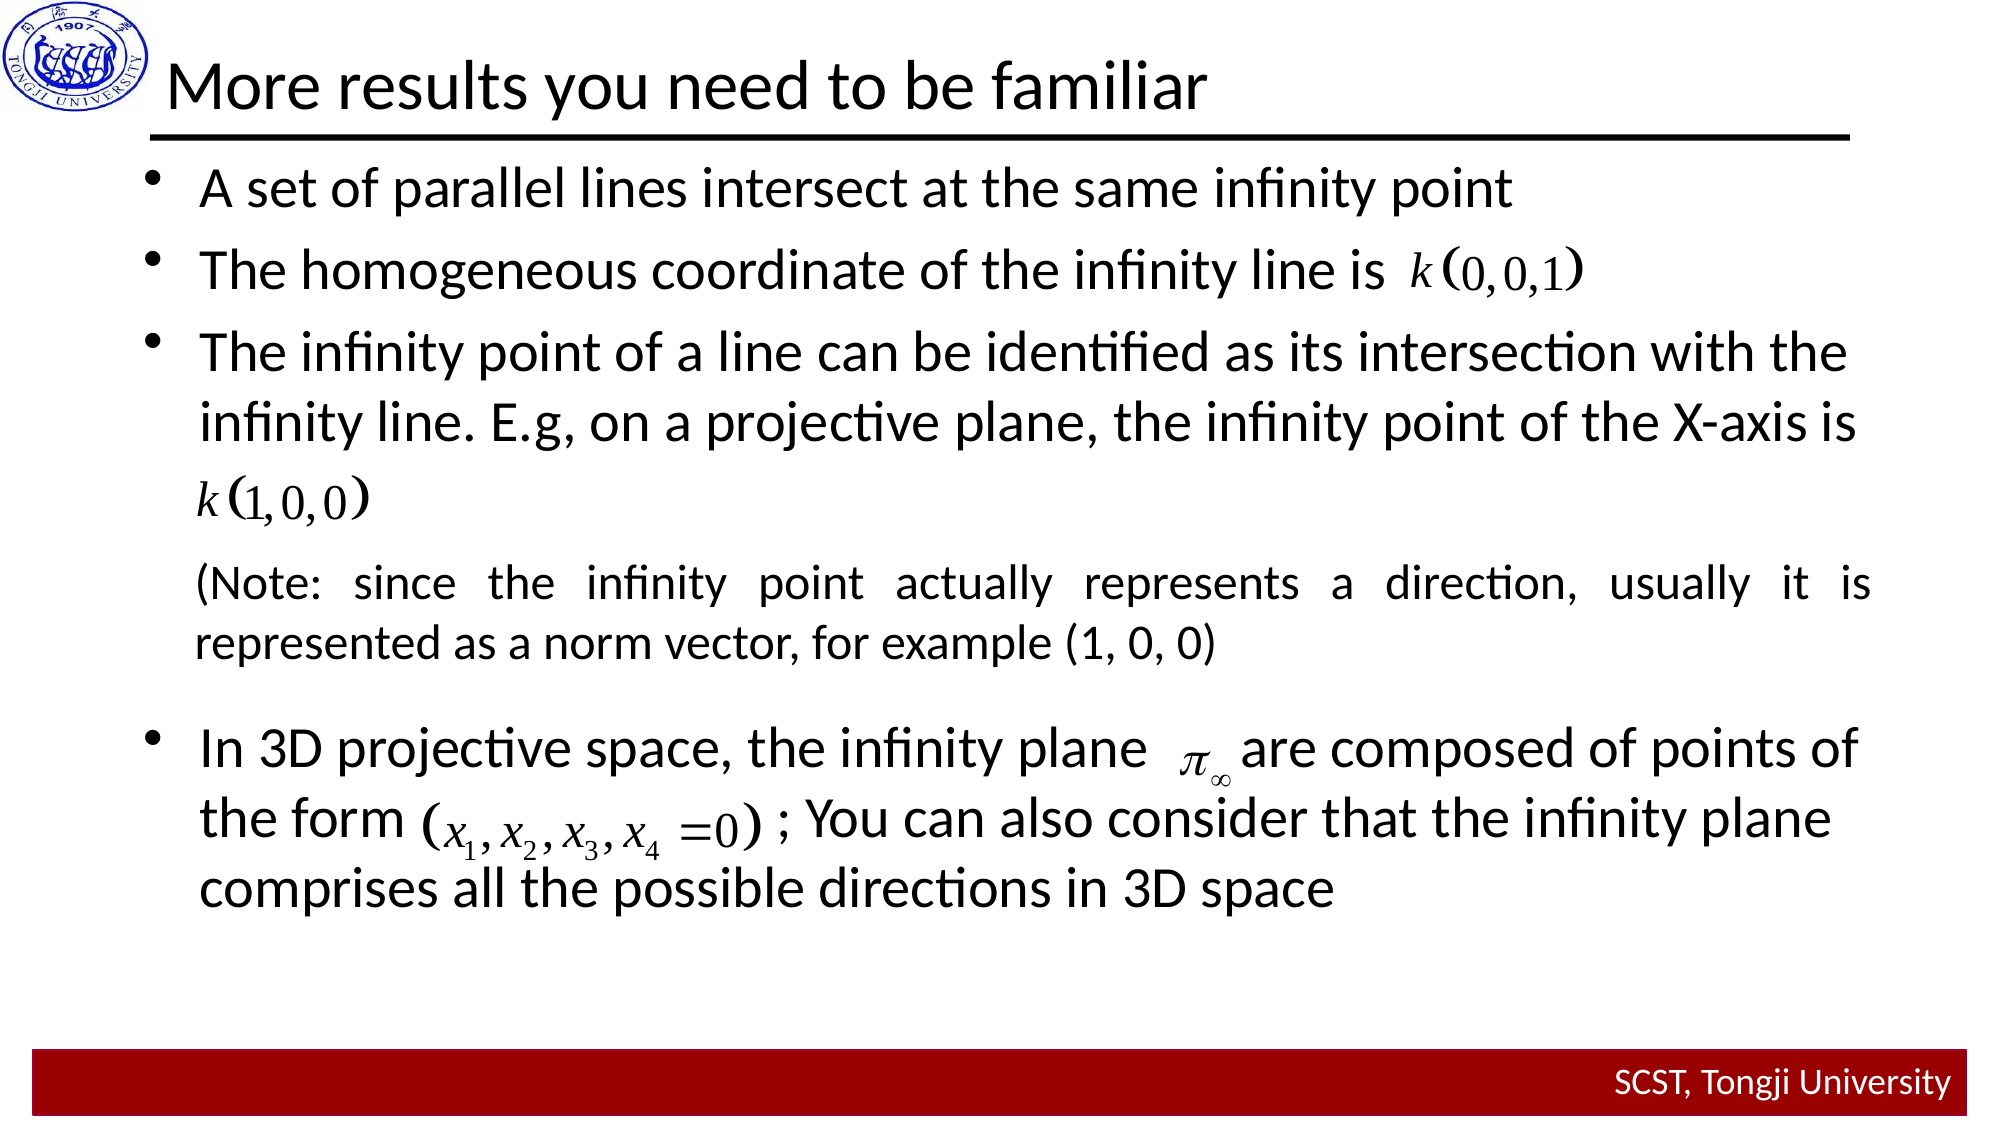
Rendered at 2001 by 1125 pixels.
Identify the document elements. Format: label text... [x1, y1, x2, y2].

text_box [188, 466, 377, 543]
text_box A set of parallel lines intersect at the same infinity point The homogeneous coordinate of the infinity line is The infinity point of a line can be identified as its intersection with the infinity line. E.g, on a projective plane, the infinity point of the X-axis is In 3D projective space, the infinity plane are composed of points of the form ; You can also consider that the infinity plane comprises all the possible directions in 3D space [128, 142, 1931, 955]
picture [0, 0, 150, 112]
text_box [414, 792, 766, 877]
title More results you need to be familiar [150, 12, 1850, 142]
text_box (Note: since the infinity point actually represents a direction, usually it is represented as a norm vector, for example (1, 0, 0) [179, 542, 1888, 705]
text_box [1401, 237, 1591, 313]
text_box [1173, 725, 1241, 801]
